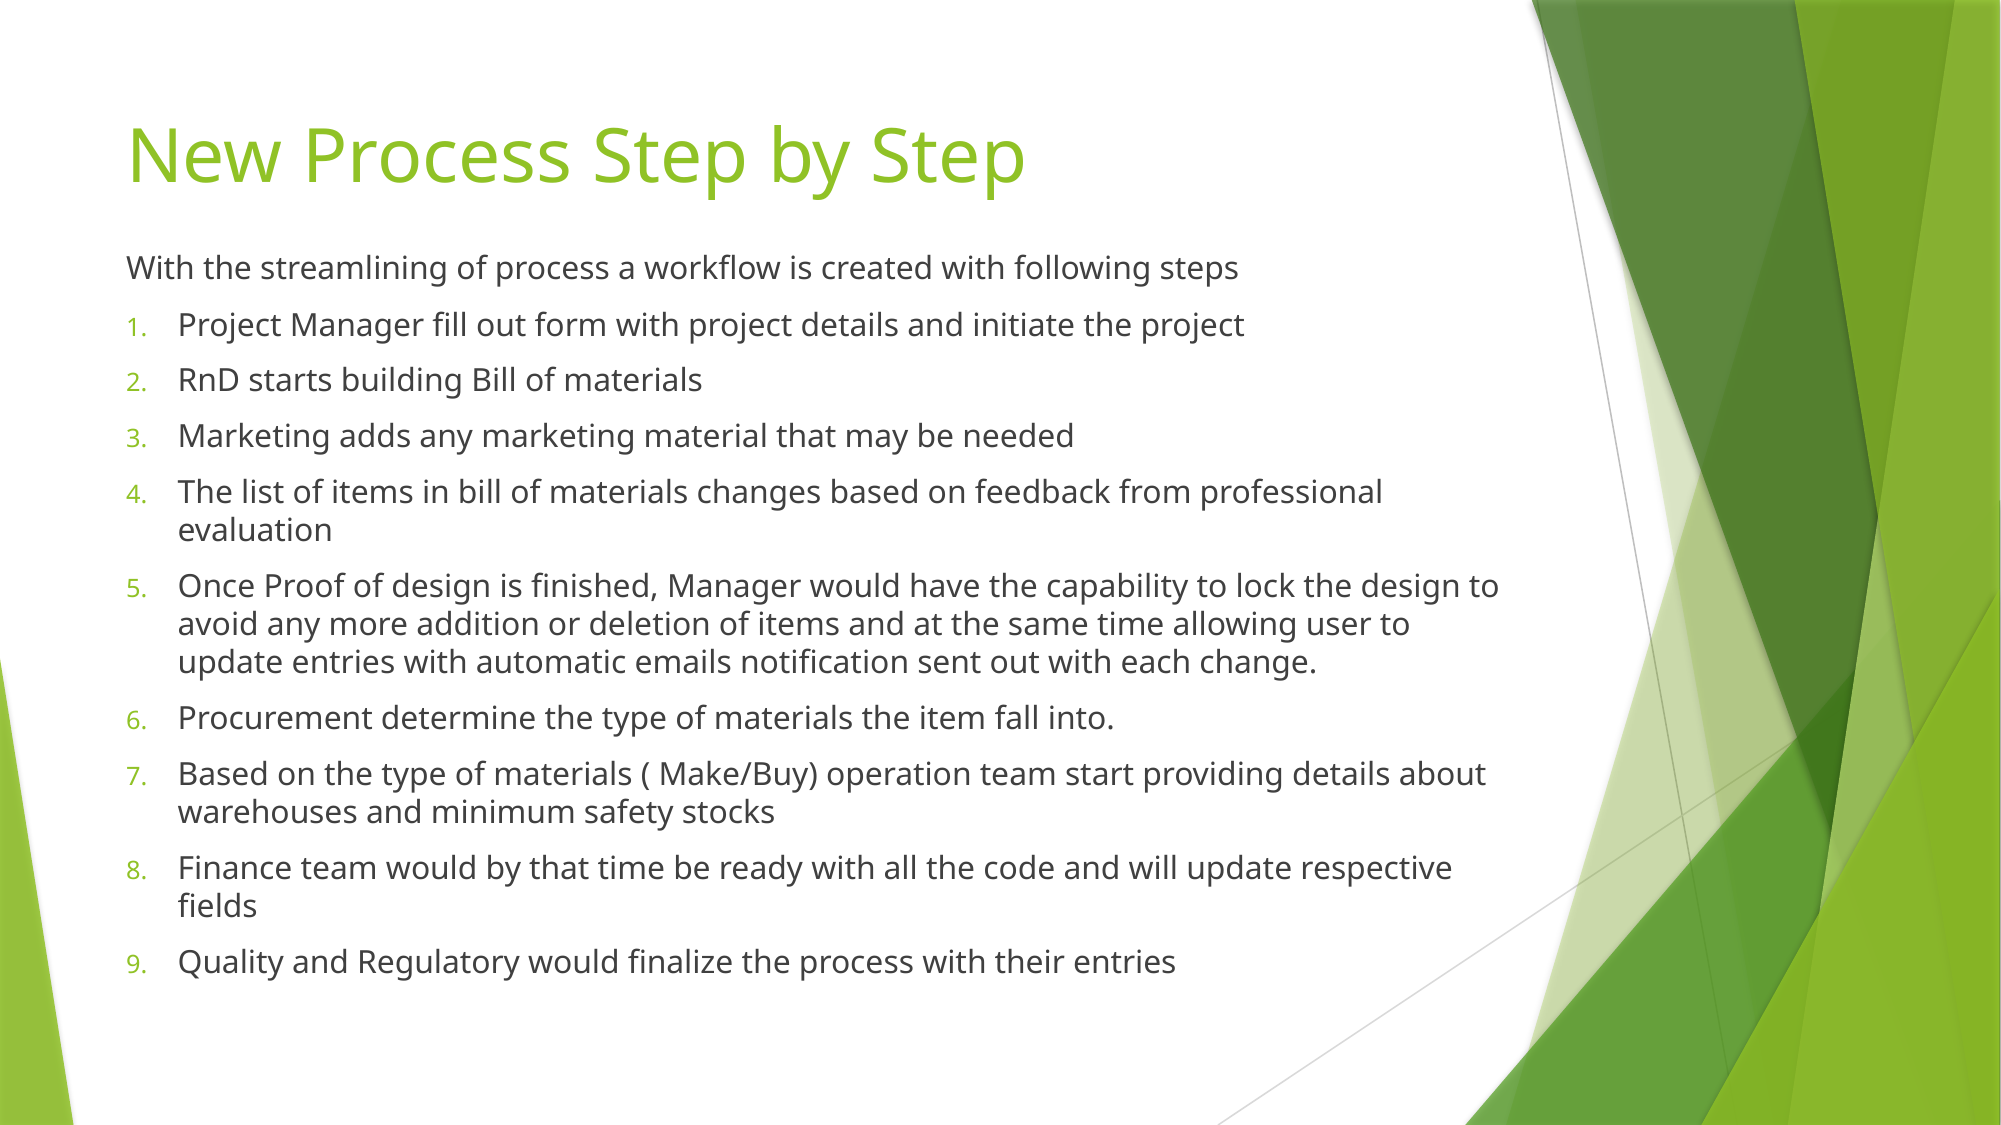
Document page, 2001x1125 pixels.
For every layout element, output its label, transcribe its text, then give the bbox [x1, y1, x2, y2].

list With the streamlining of process a workflow is created with following steps Project Manager fill out form with project details and initiate the project RnD starts building Bill of materials Marketing adds any marketing material that may be needed The list of items in bill of materials changes based on feedback from professional evaluation Once Proof of design is finished, Manager would have the capability to lock the design to avoid any more addition or deletion of items and at the same time allowing user to update entries with automatic emails notification sent out with each change. Procurement determine the type of materials the item fall into. Based on the type of materials ( Make/Buy) operation team start providing details about warehouses and minimum safety stocks Finance team would by that time be ready with all the code and will update respective fields Quality and Regulatory would finalize the process with their entries [111, 240, 1522, 996]
title New Process Step by Step [111, 99, 1522, 240]
